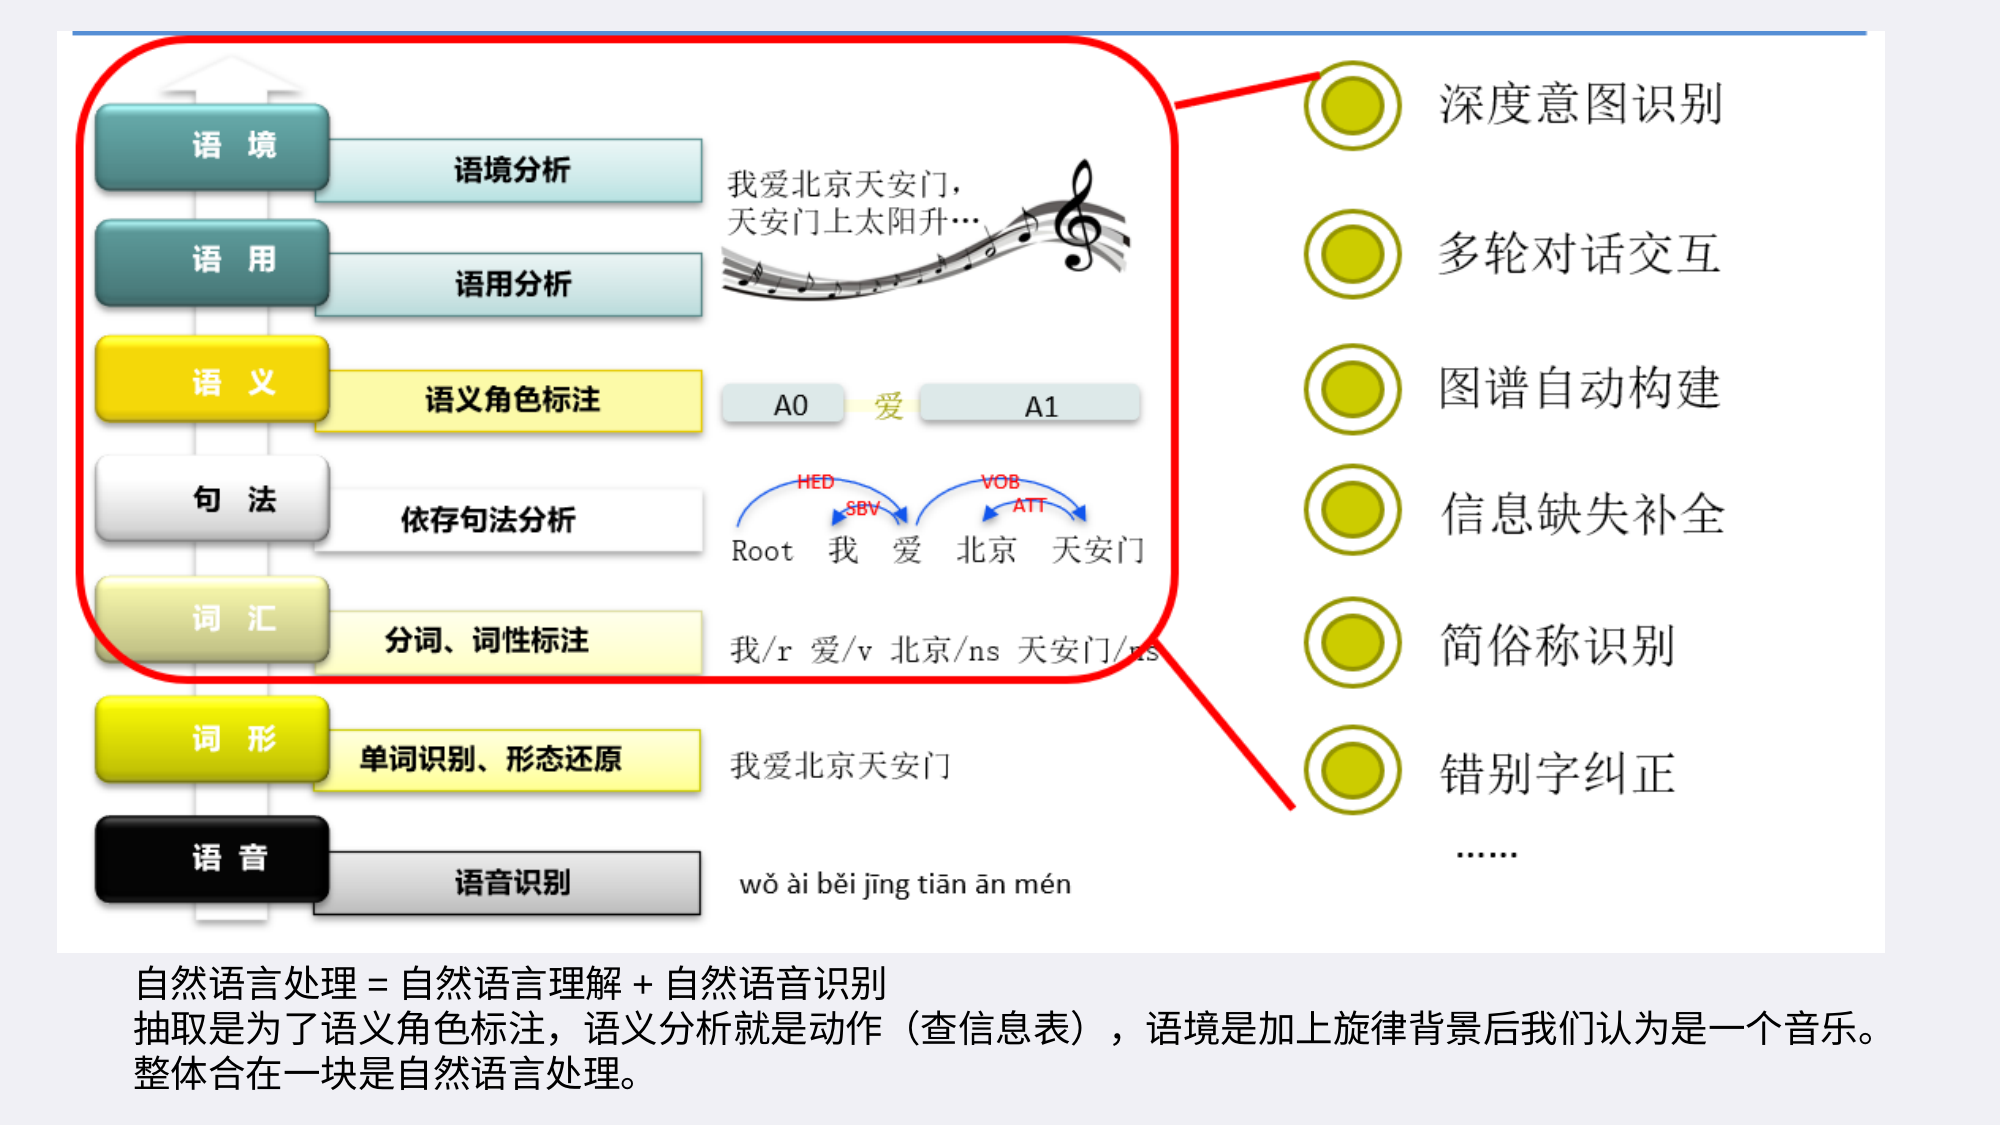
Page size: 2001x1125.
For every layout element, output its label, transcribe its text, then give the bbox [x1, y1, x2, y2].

text_box 自然语言处理=自然语言理解+自然语音识别 抽取是为了语义角色标注，语义分析就是动作（查信息表），语境是加上旋律背景后我们认为是一个音乐。 整体合在一块是自然语言处理。 [118, 953, 1922, 1103]
picture [57, 31, 1885, 954]
